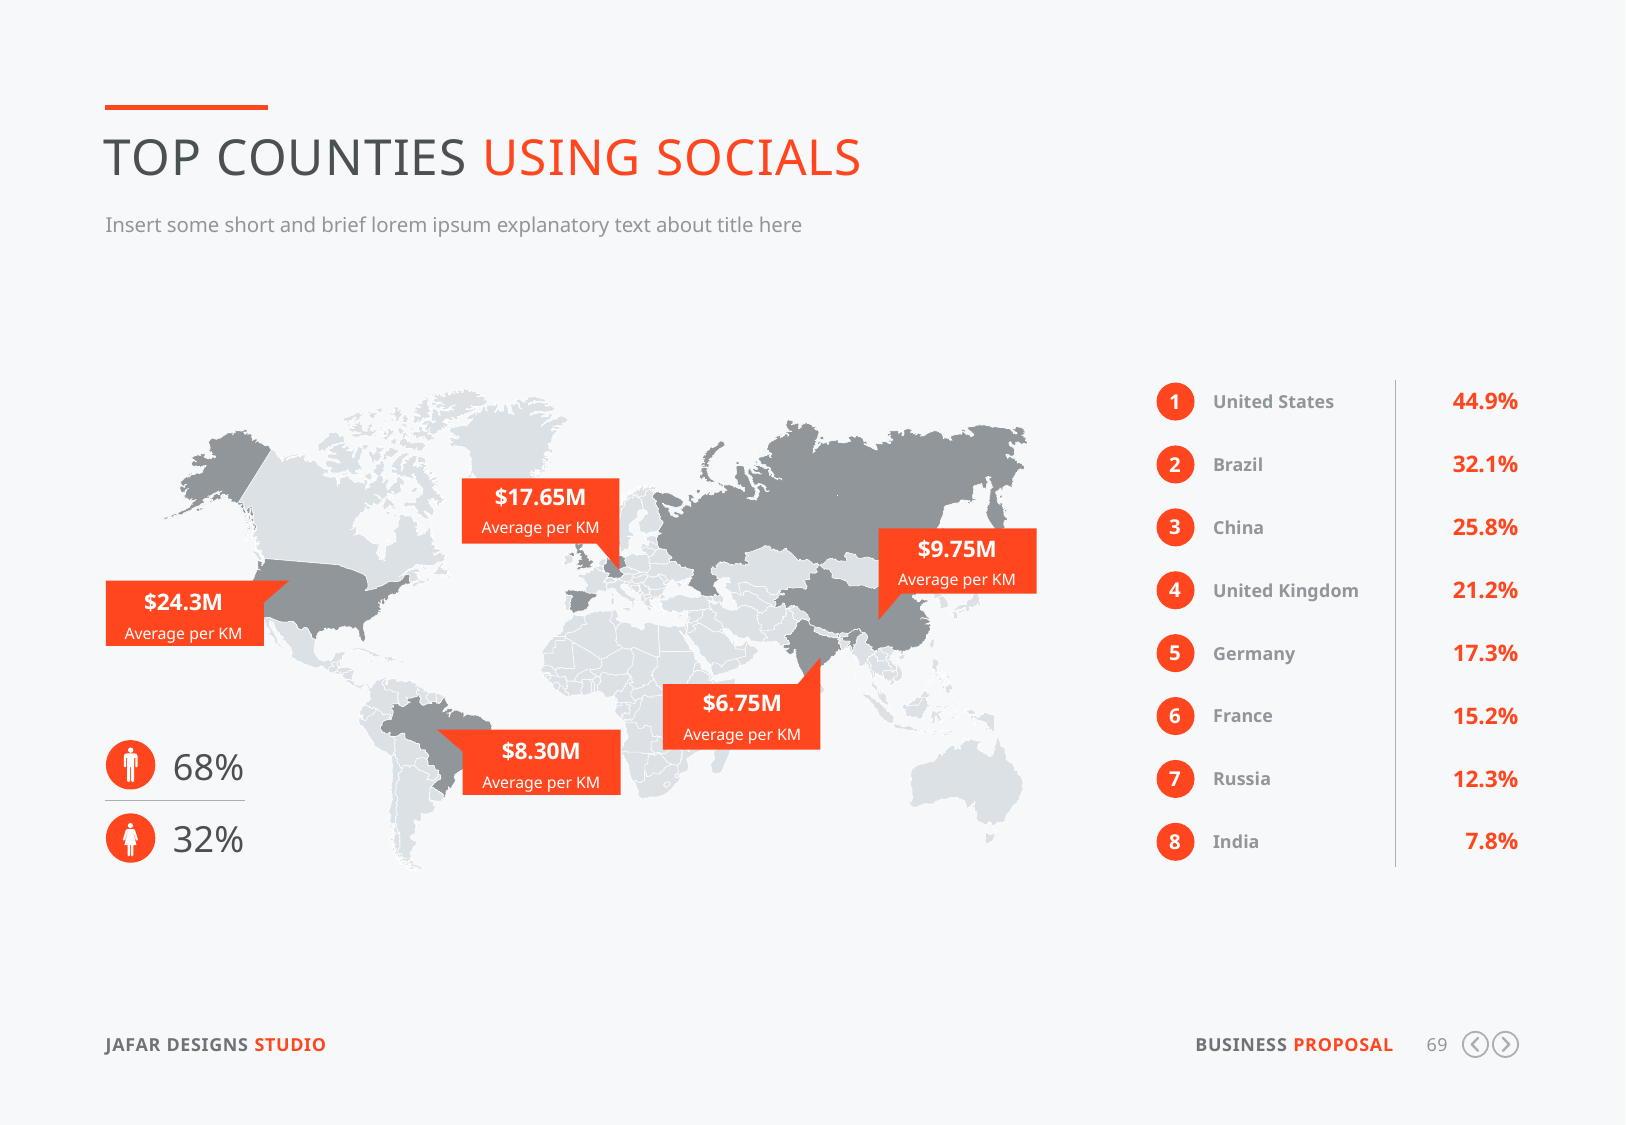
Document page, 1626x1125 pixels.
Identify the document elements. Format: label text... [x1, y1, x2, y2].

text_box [105, 740, 269, 863]
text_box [105, 580, 290, 646]
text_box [461, 478, 620, 571]
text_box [1156, 379, 1518, 868]
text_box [878, 528, 1037, 621]
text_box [437, 729, 621, 795]
list Insert some short and brief lorem ipsum explanatory text about title here [105, 209, 1519, 241]
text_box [662, 657, 821, 750]
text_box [161, 388, 1029, 873]
list Top Counties Using Socials [103, 125, 1518, 187]
